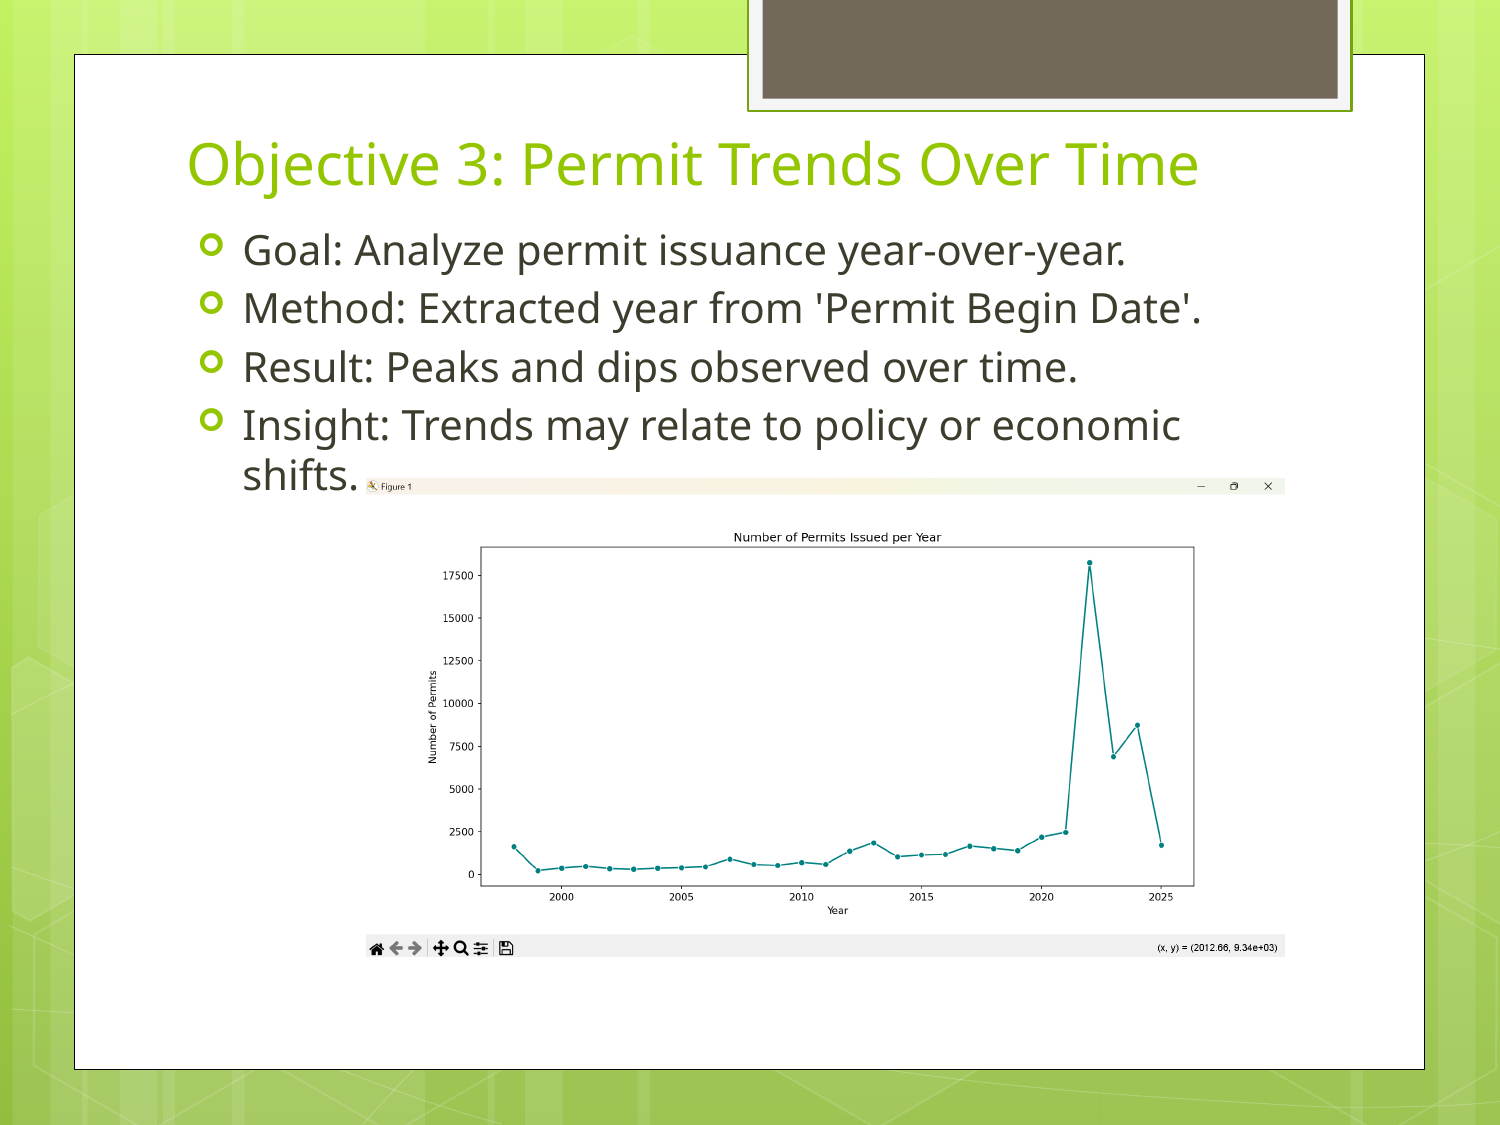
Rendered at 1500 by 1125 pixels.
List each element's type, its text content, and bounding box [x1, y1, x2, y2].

list Goal: Analyze permit issuance year-over-year. Method: Extracted year from 'Permit Begin Date'. Result: Peaks and dips observed over time. Insight: Trends may relate to policy or economic shifts. [171, 216, 1283, 957]
title Objective 3: Permit Trends Over Time [171, 79, 1324, 205]
picture [366, 478, 1286, 957]
